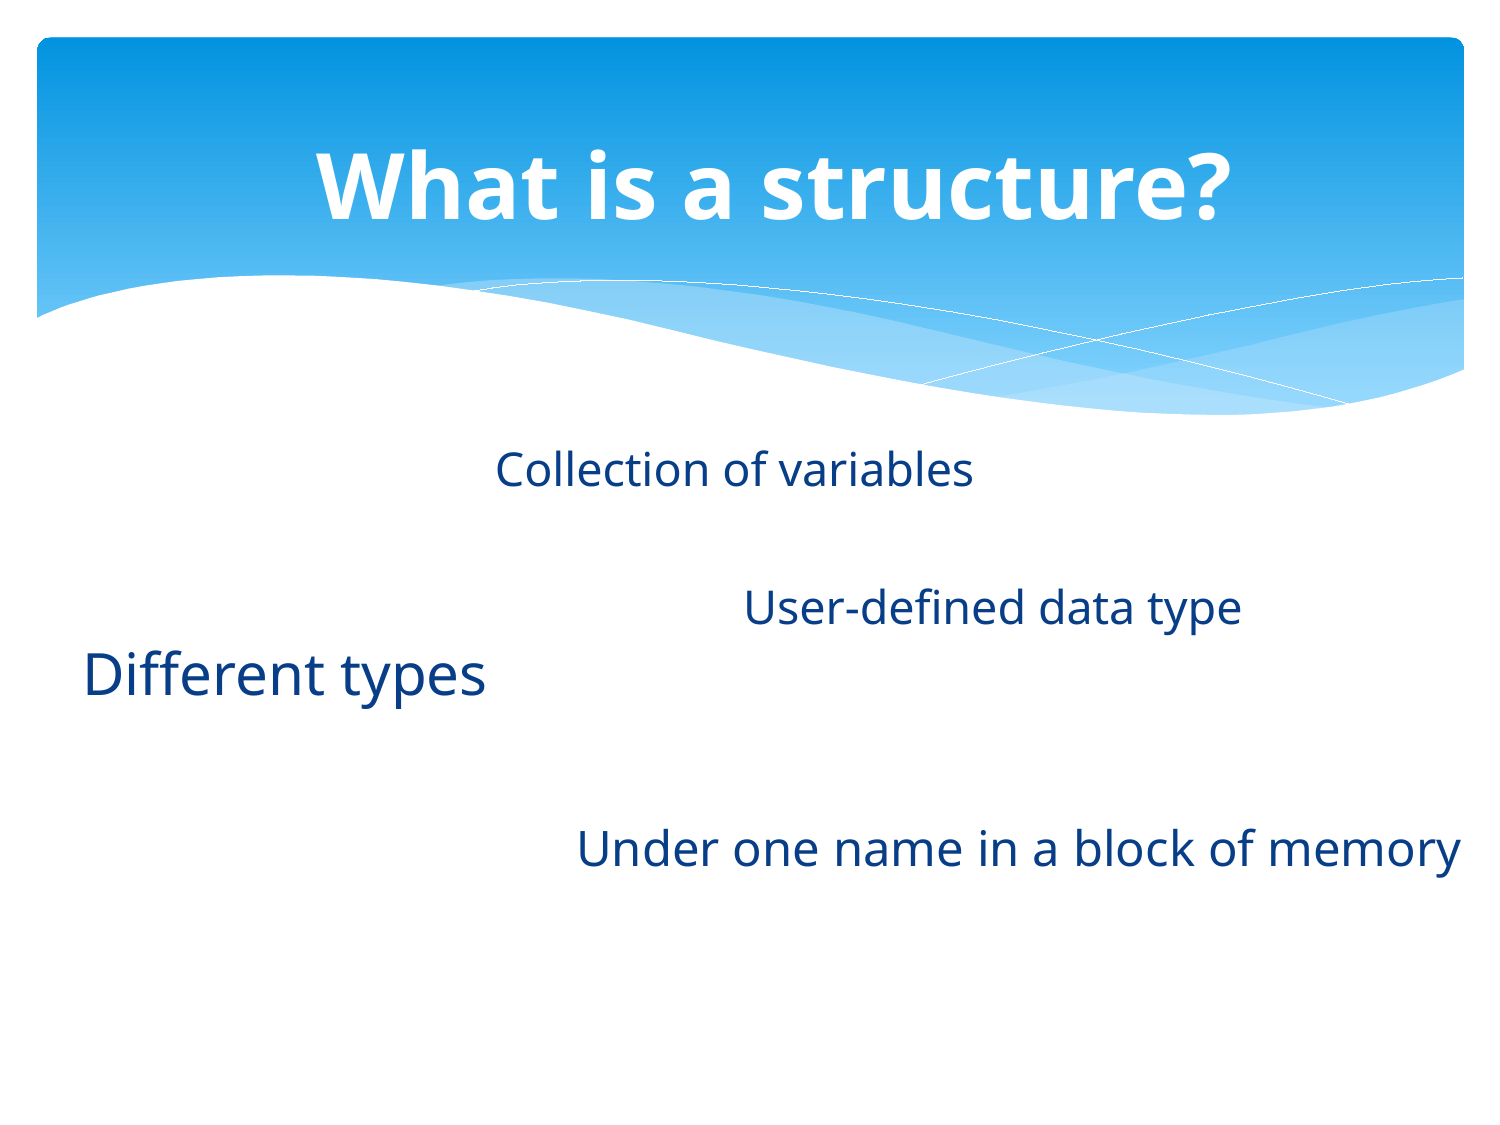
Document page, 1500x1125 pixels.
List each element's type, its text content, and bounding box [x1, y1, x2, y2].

text_box User-defined data type [728, 570, 1319, 678]
text_box Different types [67, 629, 658, 736]
text_box What is a structure? [99, 80, 1450, 286]
text_box Under one name in a block of memory [561, 810, 1486, 941]
text_box Collection of variables [479, 432, 1071, 539]
